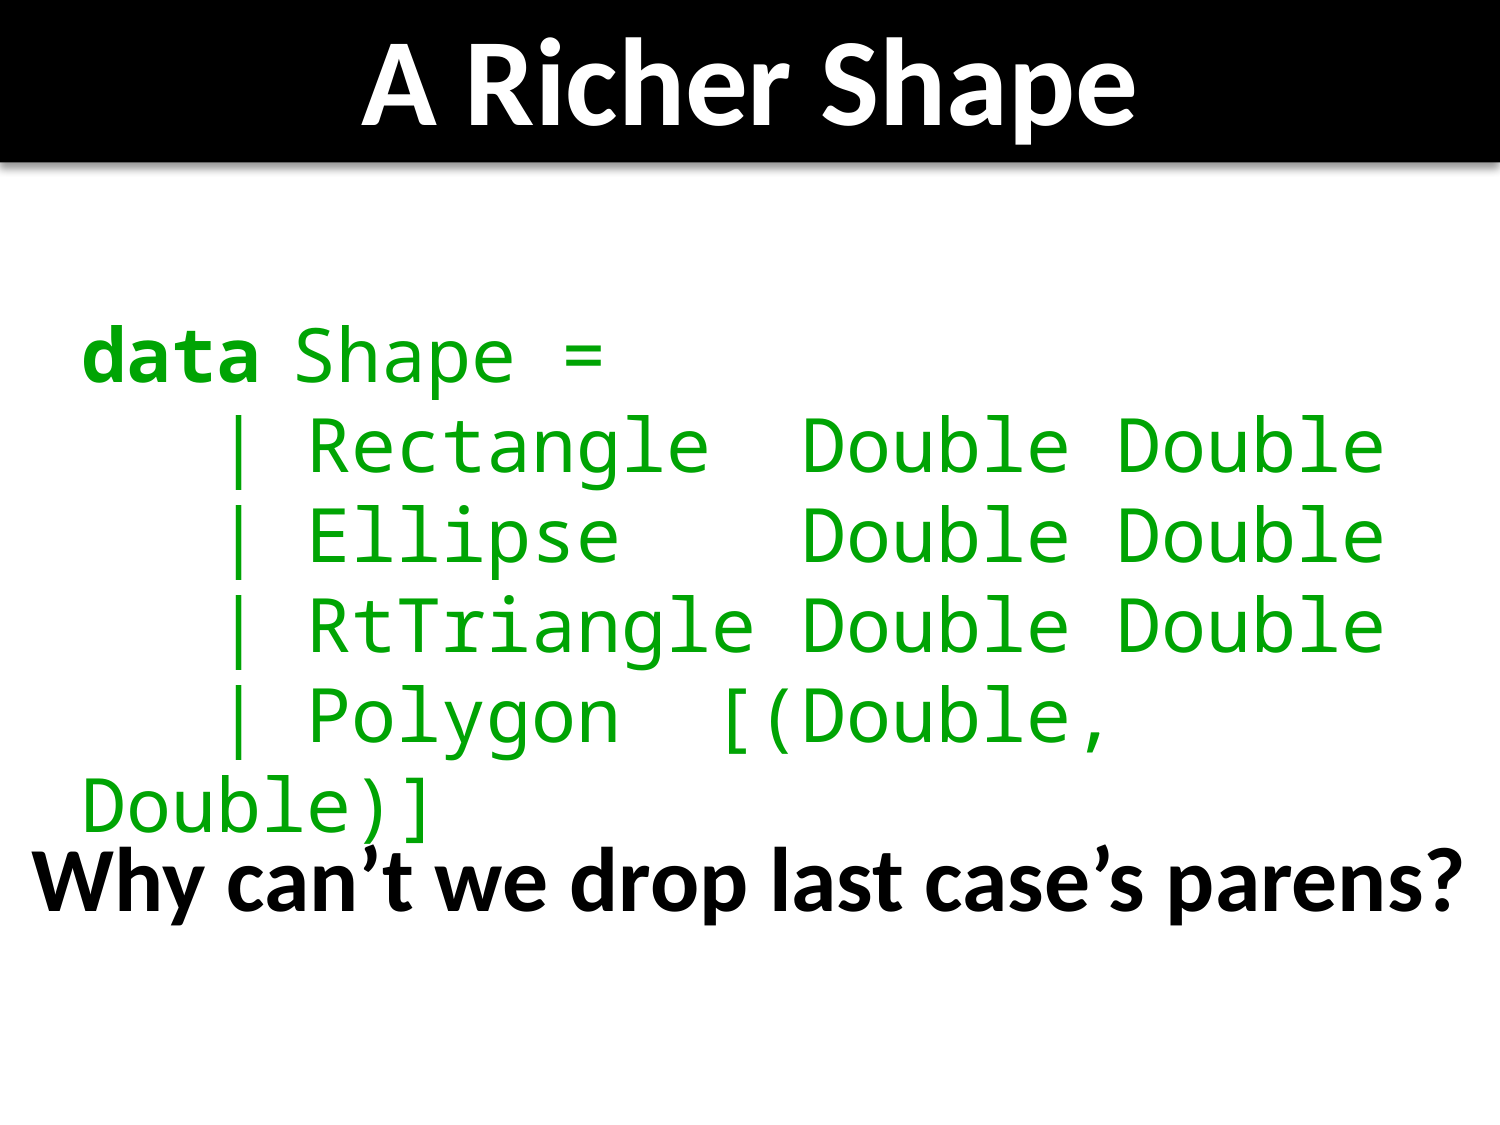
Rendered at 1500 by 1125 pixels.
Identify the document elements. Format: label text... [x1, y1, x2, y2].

title A Richer Shape [0, 0, 1500, 159]
text_box data Shape = | Rectangle Double Double | Ellipse Double Double | RtTriangle Double Double | Polygon [(Double, Double)] [66, 299, 1492, 812]
text_box Why can’t we drop last case’s parens? [0, 812, 1500, 963]
